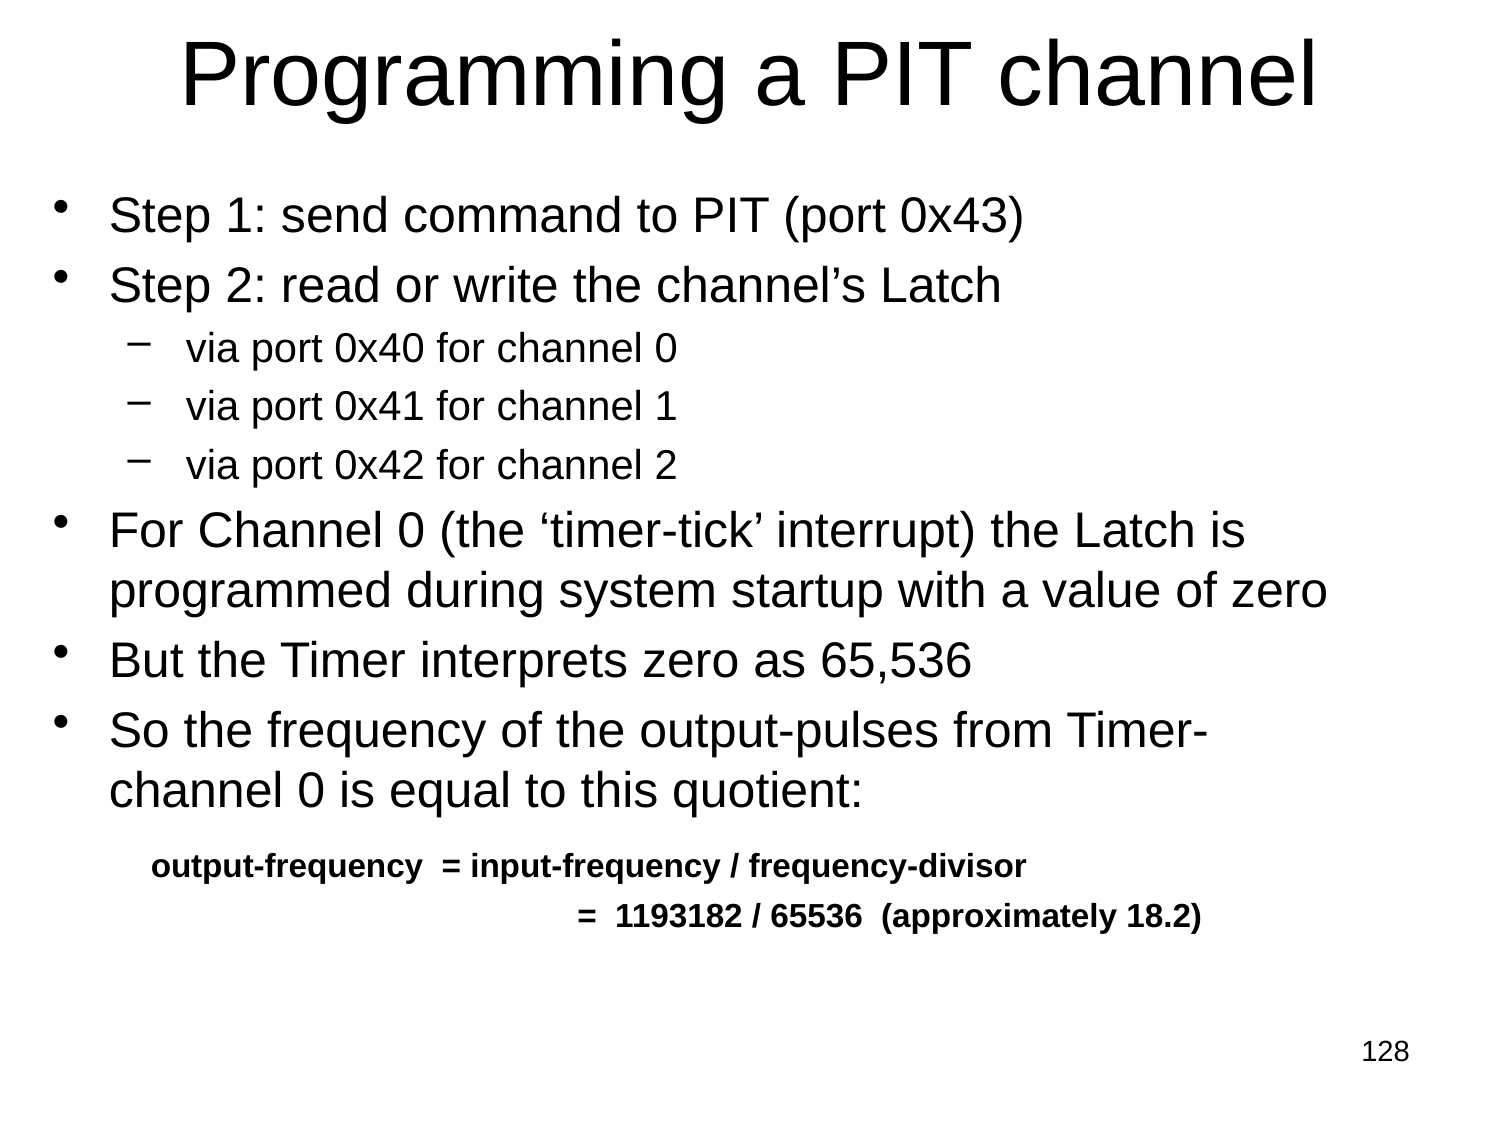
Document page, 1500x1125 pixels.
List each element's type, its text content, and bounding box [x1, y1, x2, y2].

slide_number 128 [1074, 1024, 1426, 1103]
title Programming a PIT channel [74, 0, 1426, 163]
list Step 1: send command to PIT (port 0x43) Step 2: read or write the channel’s Latch via port 0x40 for channel 0 via port 0x41 for channel 1 via port 0x42 for channel 2 For Channel 0 (the ‘timer-tick’ interrupt) the Latch is programmed during system startup with a value of zero But the Timer interprets zero as 65,536 So the frequency of the output-pulses from Timer-channel 0 is equal to this quotient: output-frequency = input-frequency / frequency-divisor = 1193182 / 65536 (approximately 18.2) [37, 174, 1388, 918]
